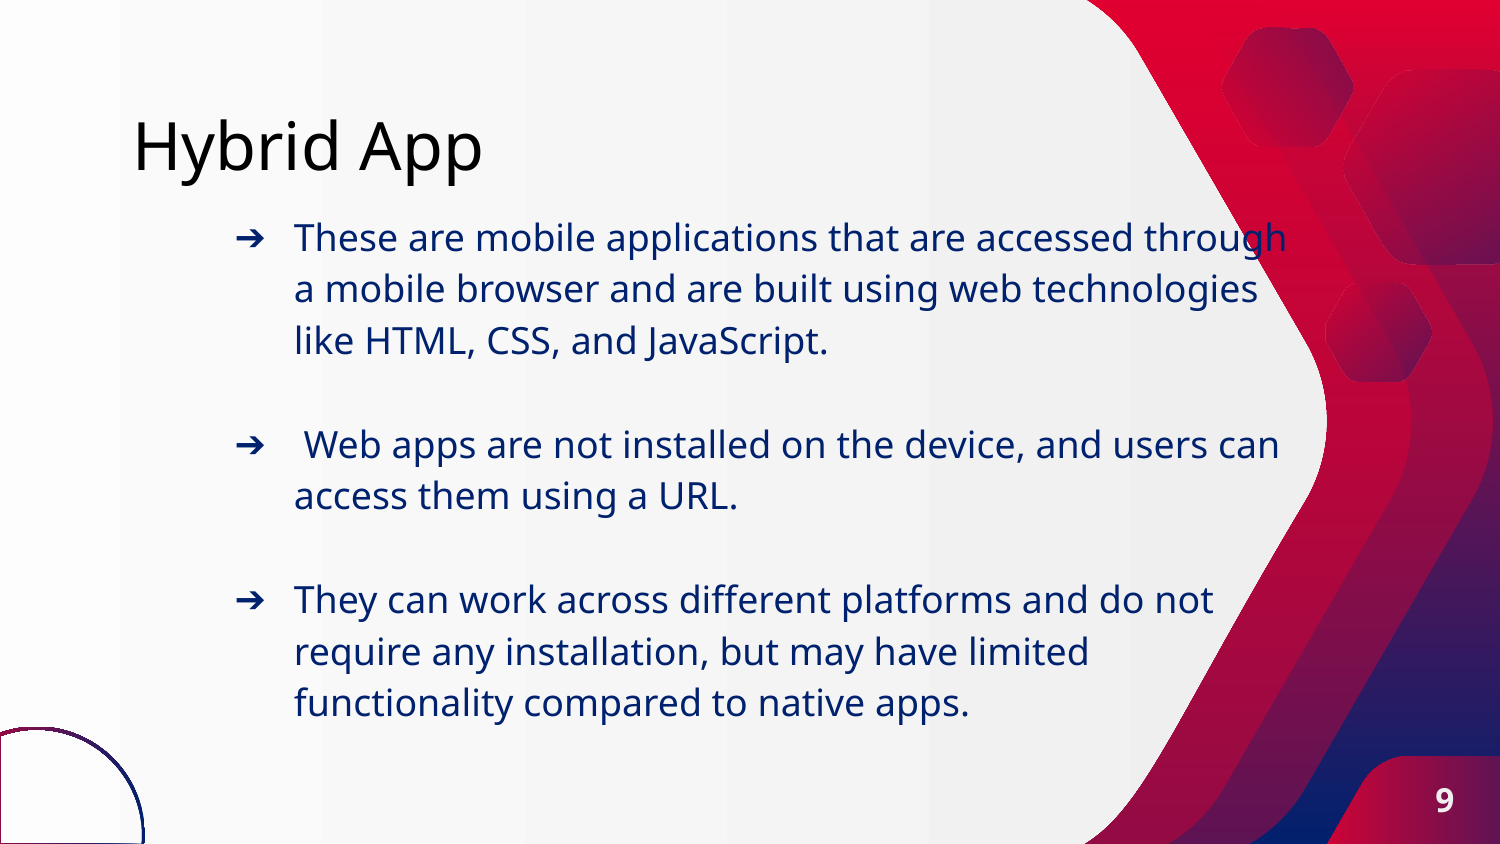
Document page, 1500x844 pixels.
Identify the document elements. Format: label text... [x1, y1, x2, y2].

title Hybrid App [116, 58, 1383, 230]
slide_number 9 [1389, 755, 1500, 844]
text_box These are mobile applications that are accessed through a mobile browser and are built using web technologies like HTML, CSS, and JavaScript. Web apps are not installed on the device, and users can access them using a URL. They can work across different platforms and do not require any installation, but may have limited functionality compared to native apps. [203, 191, 1325, 786]
